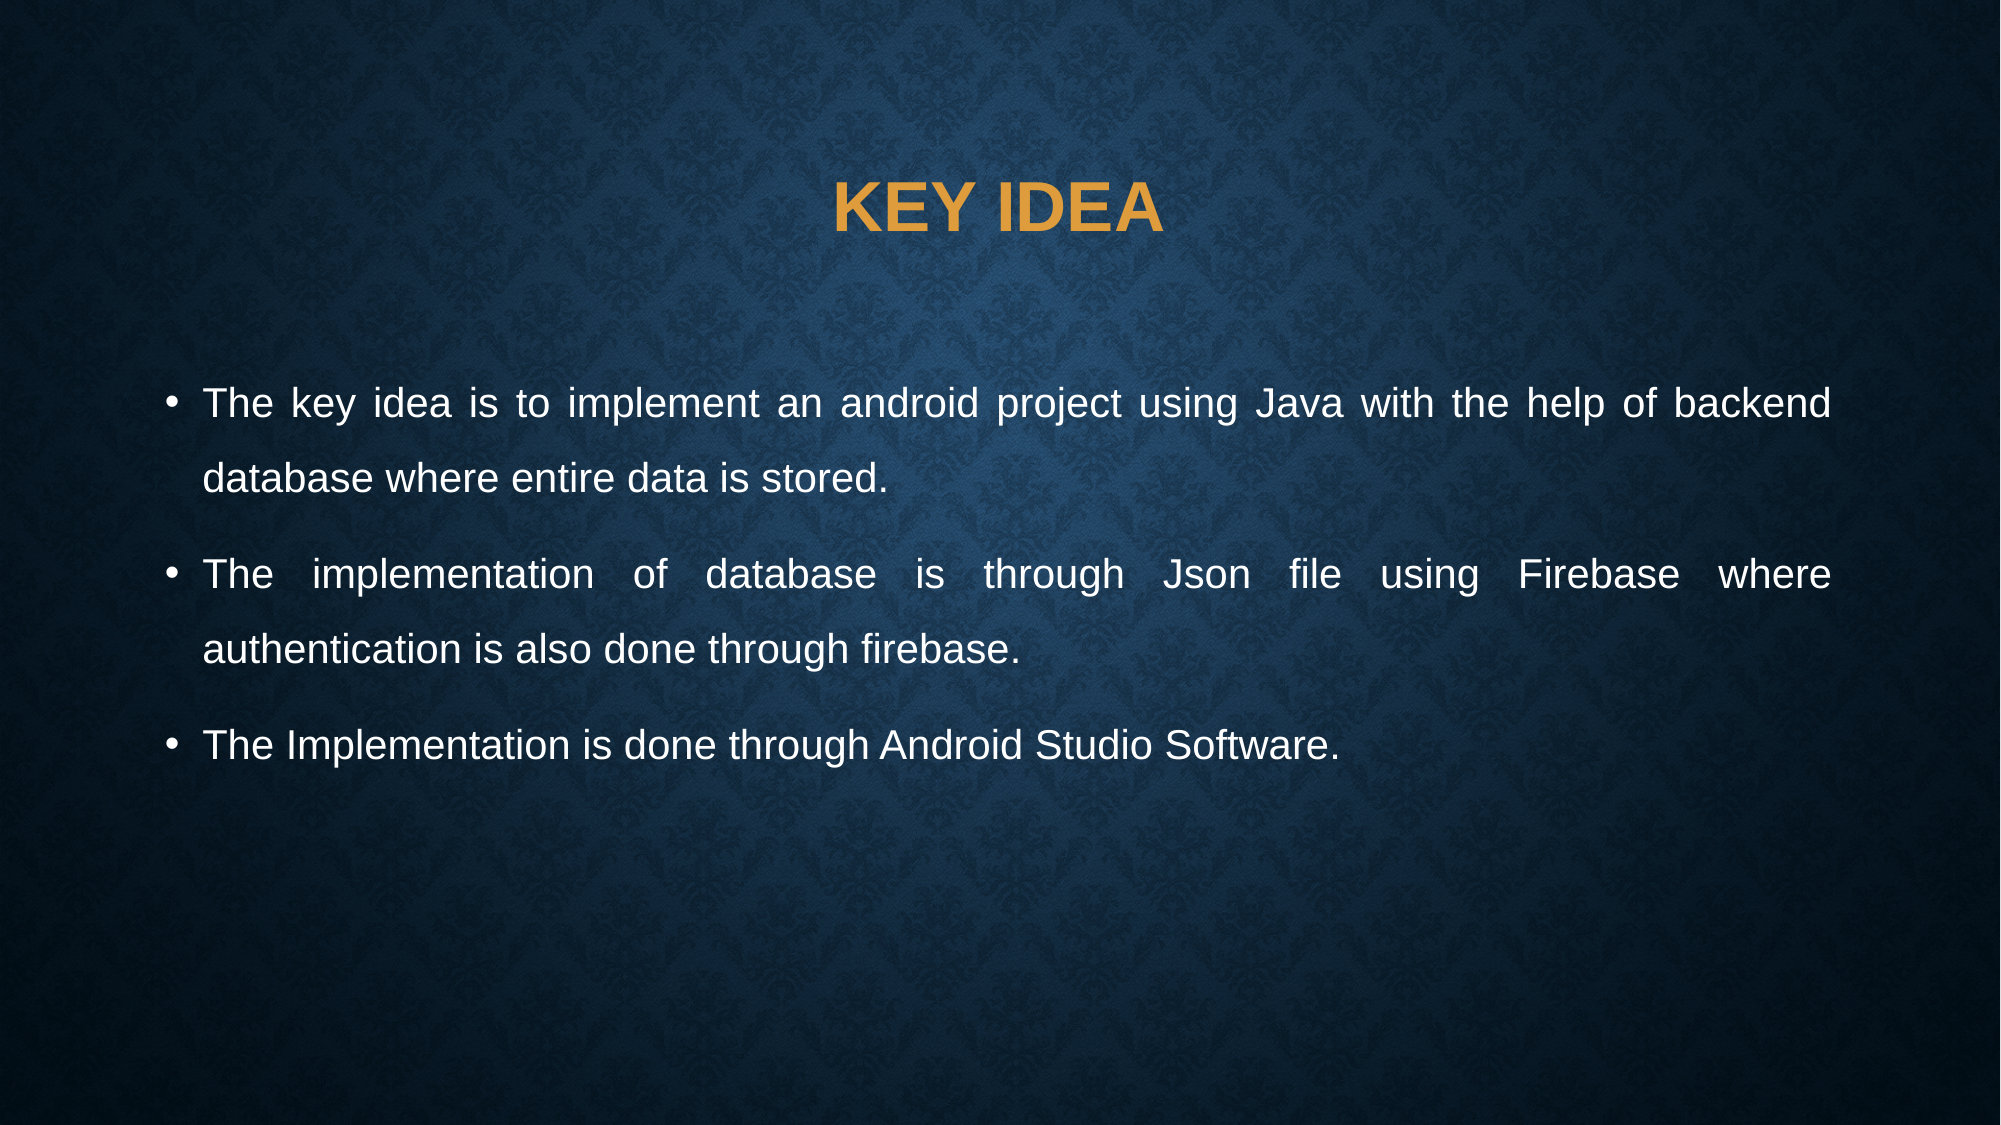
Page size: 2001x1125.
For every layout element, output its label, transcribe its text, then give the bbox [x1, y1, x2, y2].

title Key idea [149, 99, 1849, 318]
list The key idea is to implement an android project using Java with the help of backend database where entire data is stored. The implementation of database is through Json file using Firebase where authentication is also done through firebase. The Implementation is done through Android Studio Software. [149, 343, 1849, 950]
